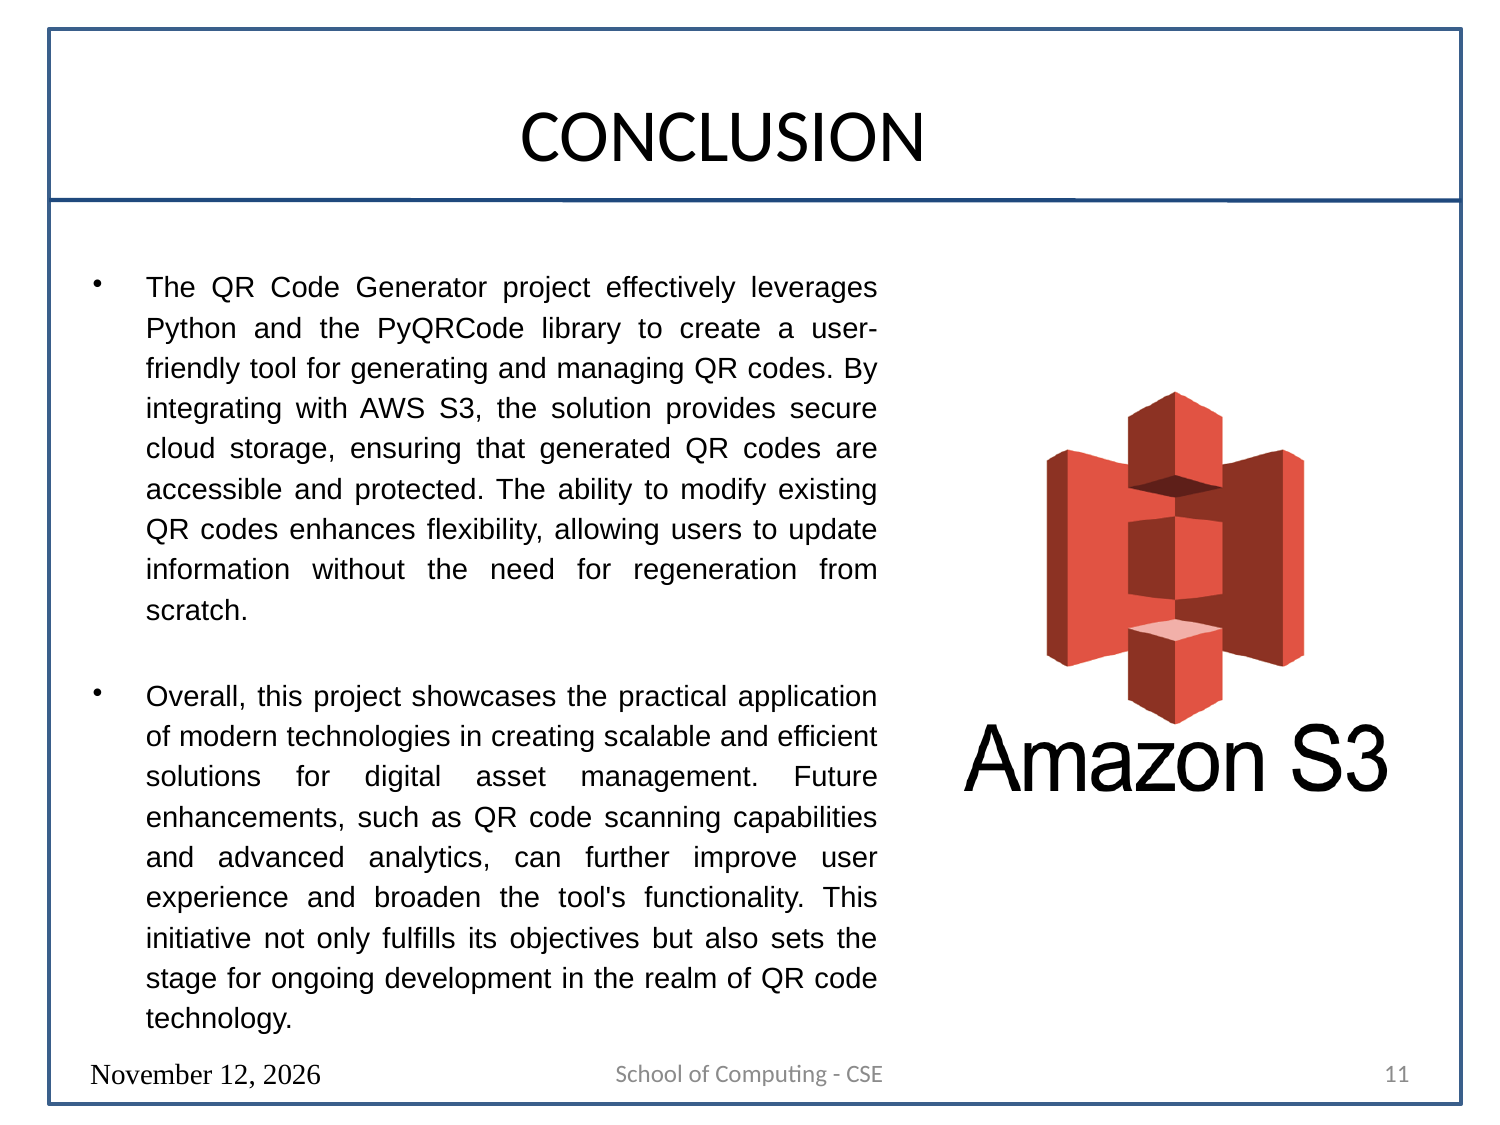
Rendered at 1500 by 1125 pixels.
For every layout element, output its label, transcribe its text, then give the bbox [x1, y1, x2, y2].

list The QR Code Generator project effectively leverages Python and the PyQRCode library to create a user-friendly tool for generating and managing QR codes. By integrating with AWS S3, the solution provides secure cloud storage, ensuring that generated QR codes are accessible and protected. The ability to modify existing QR codes enhances flexibility, allowing users to update information without the need for regeneration from scratch. Overall, this project showcases the practical application of modern technologies in creating scalable and efficient solutions for digital asset management. Future enhancements, such as QR code scanning capabilities and advanced analytics, can further improve user experience and broaden the tool's functionality. This initiative not only fulfills its objectives but also sets the stage for ongoing development in the realm of QR code technology. [75, 263, 879, 1045]
footer School of Computing - CSE [512, 1042, 988, 1103]
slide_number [75, 1042, 425, 1103]
slide_number 11 [1074, 1042, 1425, 1103]
picture [901, 384, 1449, 825]
title CONCLUSION [49, 37, 1399, 225]
